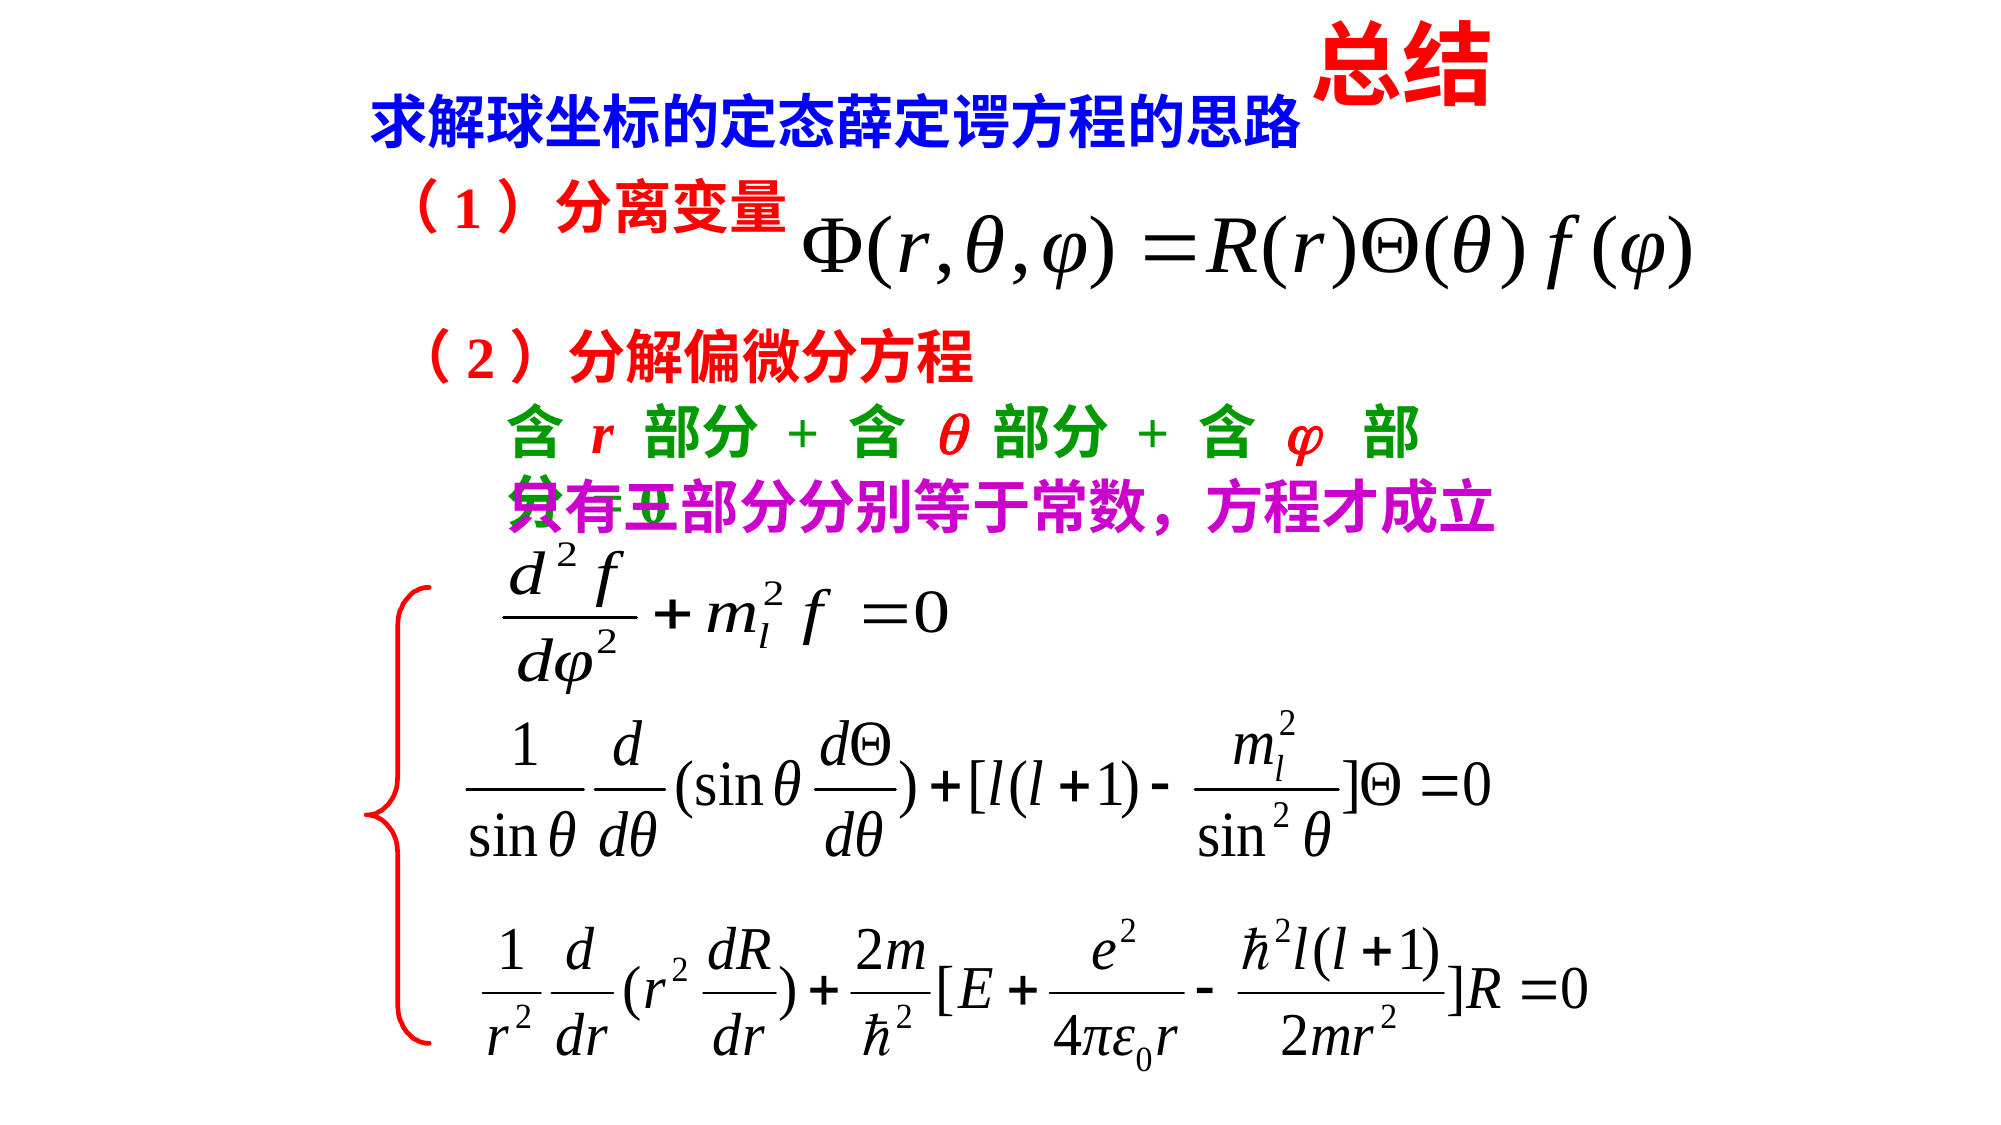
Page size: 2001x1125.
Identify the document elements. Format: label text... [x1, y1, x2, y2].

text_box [790, 197, 1712, 307]
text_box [456, 692, 1503, 871]
text_box 总结 [1295, 0, 1510, 125]
text_box （1）分离变量 [366, 162, 1654, 248]
text_box 含 r 部分 + 含 q 部分 + 含 j 部分 = 0 [491, 387, 1488, 462]
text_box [472, 901, 1597, 1085]
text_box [491, 525, 960, 692]
text_box [366, 587, 430, 1044]
text_box （2）分解偏微分方程 [378, 312, 1227, 398]
text_box 求解球坐标的定态薛定谔方程的思路 [354, 78, 1368, 164]
text_box 只有三部分分别等于常数，方程才成立 [491, 462, 1654, 548]
